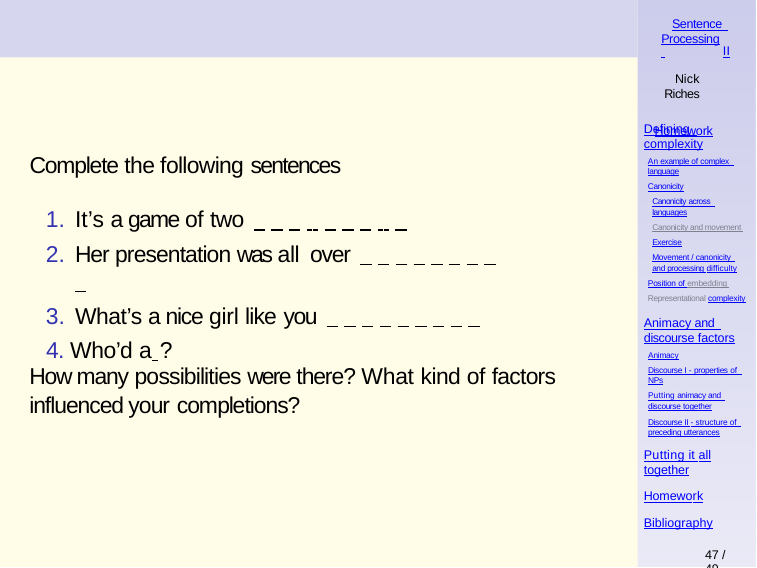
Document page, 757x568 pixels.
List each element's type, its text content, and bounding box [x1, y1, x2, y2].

text_box Homework [641, 489, 705, 504]
text_box [0, 0, 638, 58]
text_box Sentence Processing II Nick Riches Homework [641, 13, 735, 118]
text_box Discourse II - structure of preceding utterances [646, 416, 745, 438]
text_box It’s a game of two Her presentation was all over What’s a nice girl like you 4. Who’d a ? [43, 195, 500, 360]
text_box Animacy and discourse factors Animacy Discourse I - properties of NPs Putting animacy and discourse together [641, 312, 746, 411]
text_box 47 / 49 [703, 548, 745, 568]
text_box Defining complexity An example of complex language Canonicity Canonicity across languages Canonicity and movement Exercise Movement / canonicity and processing difficulty Position of embedding Representational complexity [641, 118, 753, 304]
text_box Complete the following sentences [27, 149, 348, 179]
text_box Putting it all together [641, 448, 717, 478]
picture [637, 0, 756, 567]
text_box Bibliography [641, 515, 716, 530]
text_box How many possibilities were there? What kind of factors influenced your completions? [27, 360, 571, 418]
